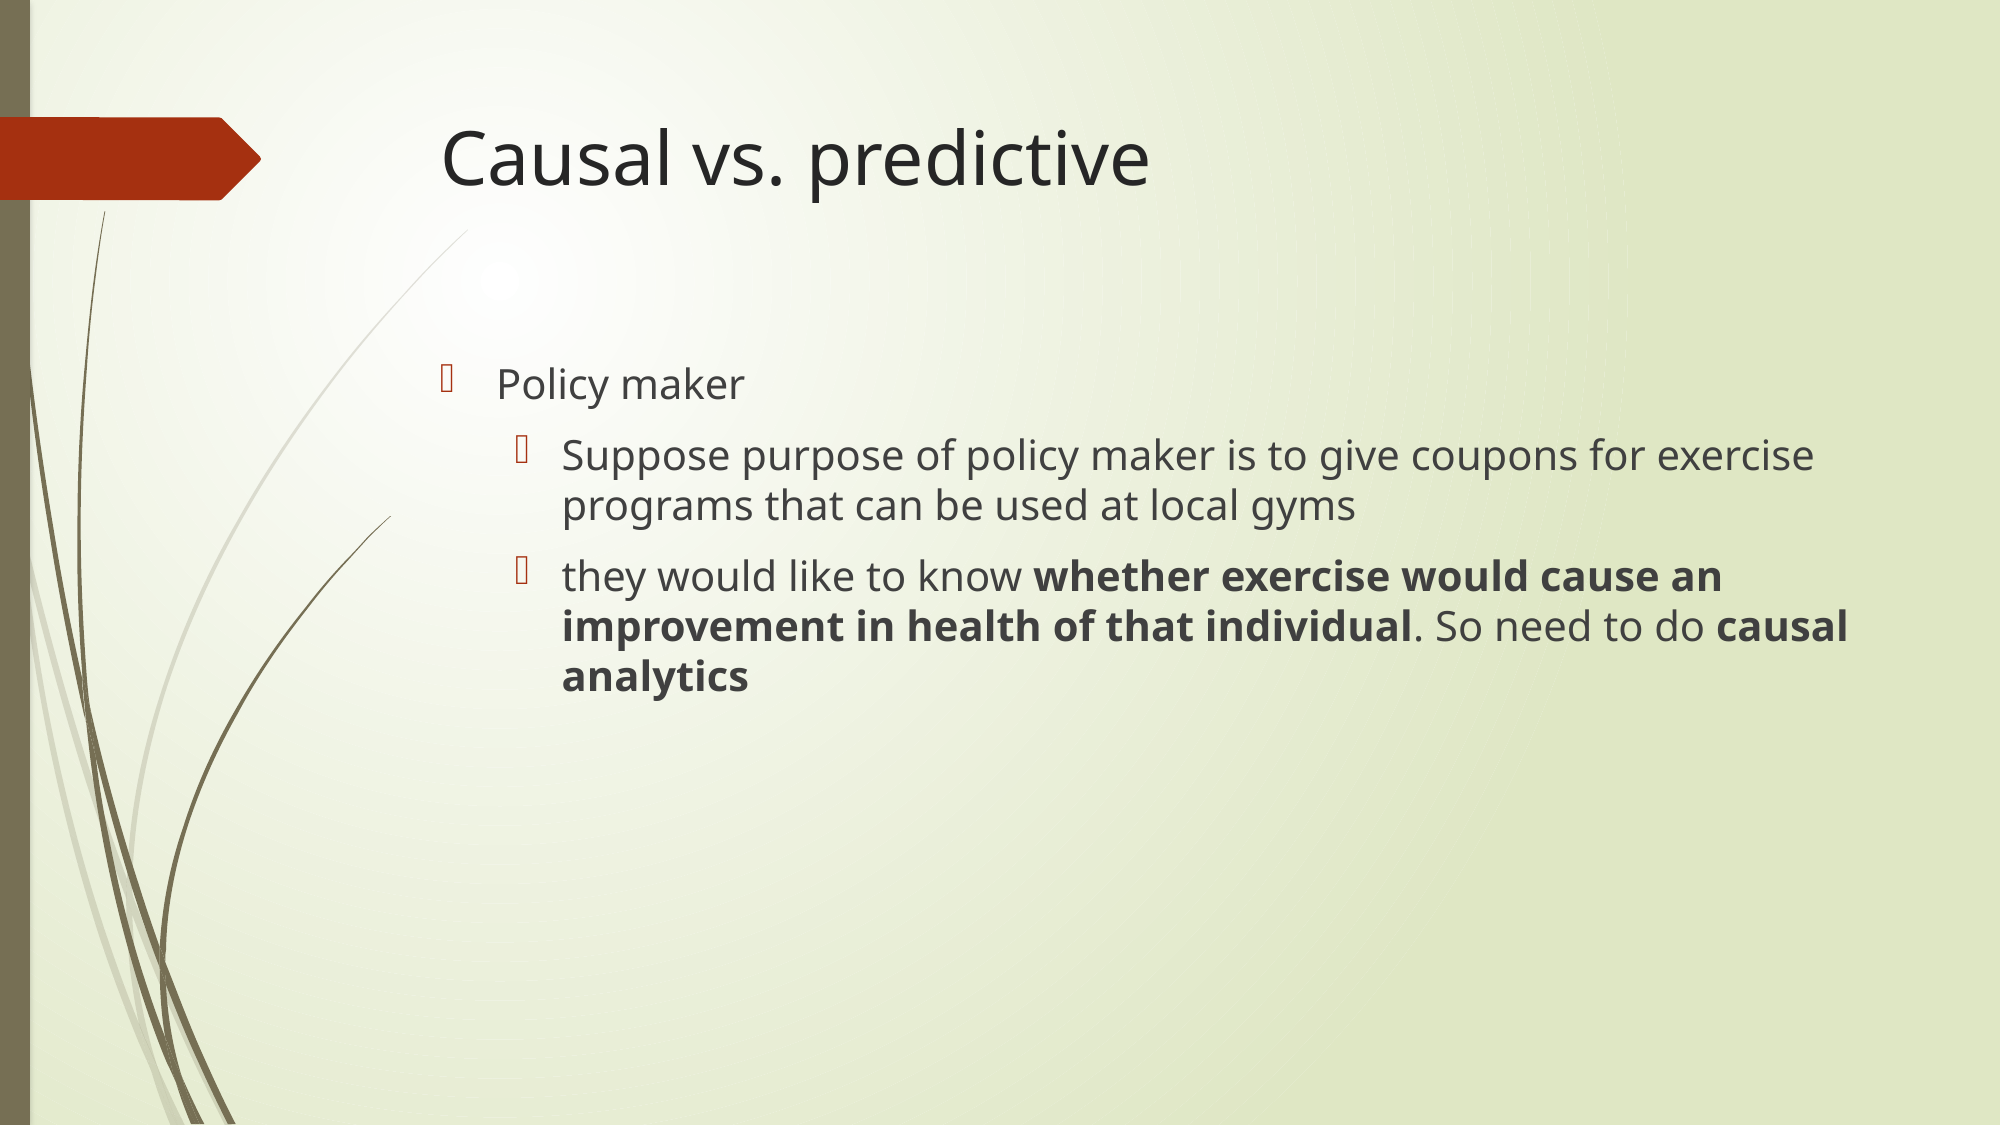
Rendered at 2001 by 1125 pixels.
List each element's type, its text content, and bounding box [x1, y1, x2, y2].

list Policy maker Suppose purpose of policy maker is to give coupons for exercise programs that can be used at local gyms they would like to know whether exercise would cause an improvement in health of that individual. So need to do causal analytics [424, 350, 1888, 970]
title Causal vs. predictive [425, 102, 1888, 313]
